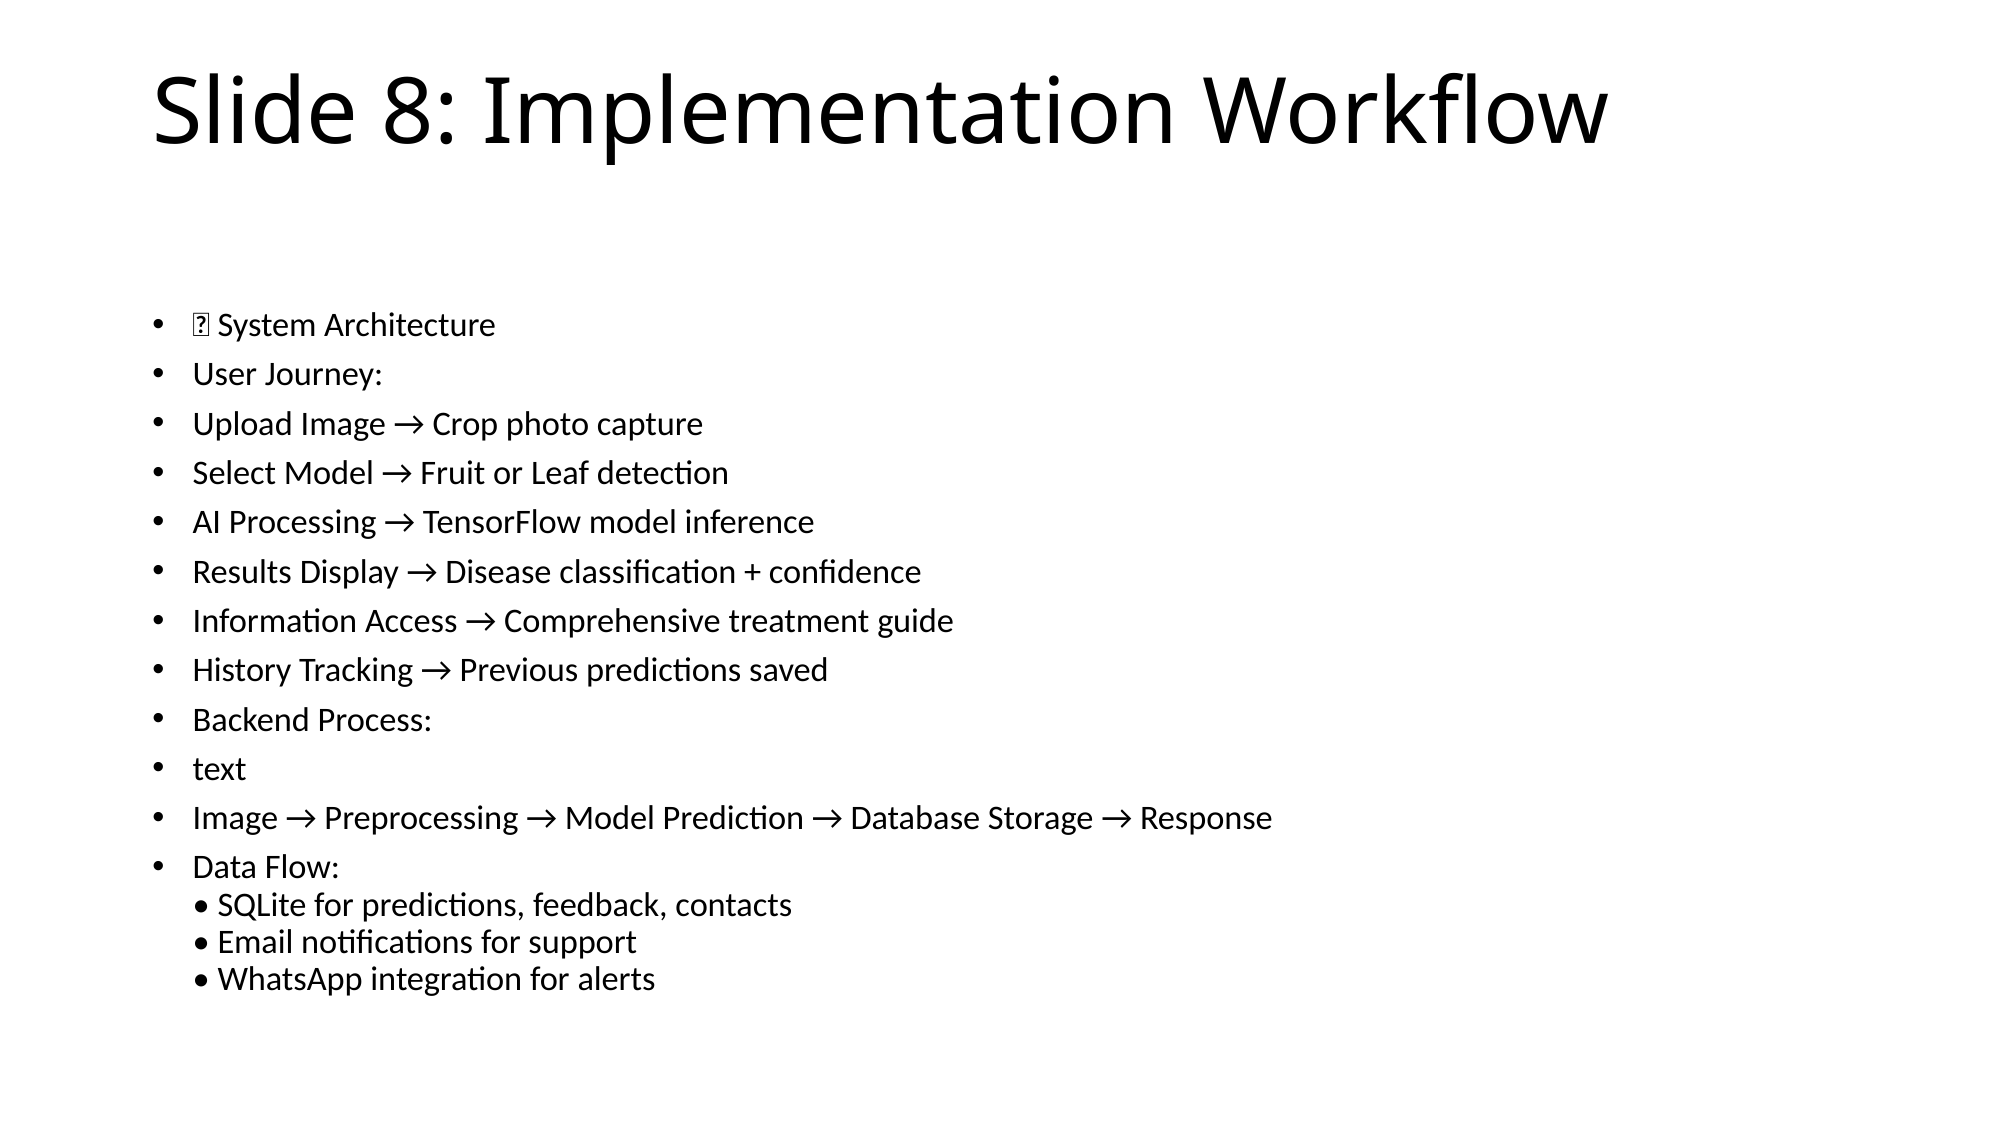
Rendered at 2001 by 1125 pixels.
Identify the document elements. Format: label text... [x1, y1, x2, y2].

title Slide 8: Implementation Workflow [137, 59, 1863, 278]
list 🔄 System Architecture User Journey: Upload Image → Crop photo capture Select Model → Fruit or Leaf detection AI Processing → TensorFlow model inference Results Display → Disease classification + confidence Information Access → Comprehensive treatment guide History Tracking → Previous predictions saved Backend Process: text Image → Preprocessing → Model Prediction → Database Storage → Response Data Flow: • SQLite for predictions, feedback, contacts • Email notifications for support • WhatsApp integration for alerts [137, 299, 1863, 1014]
